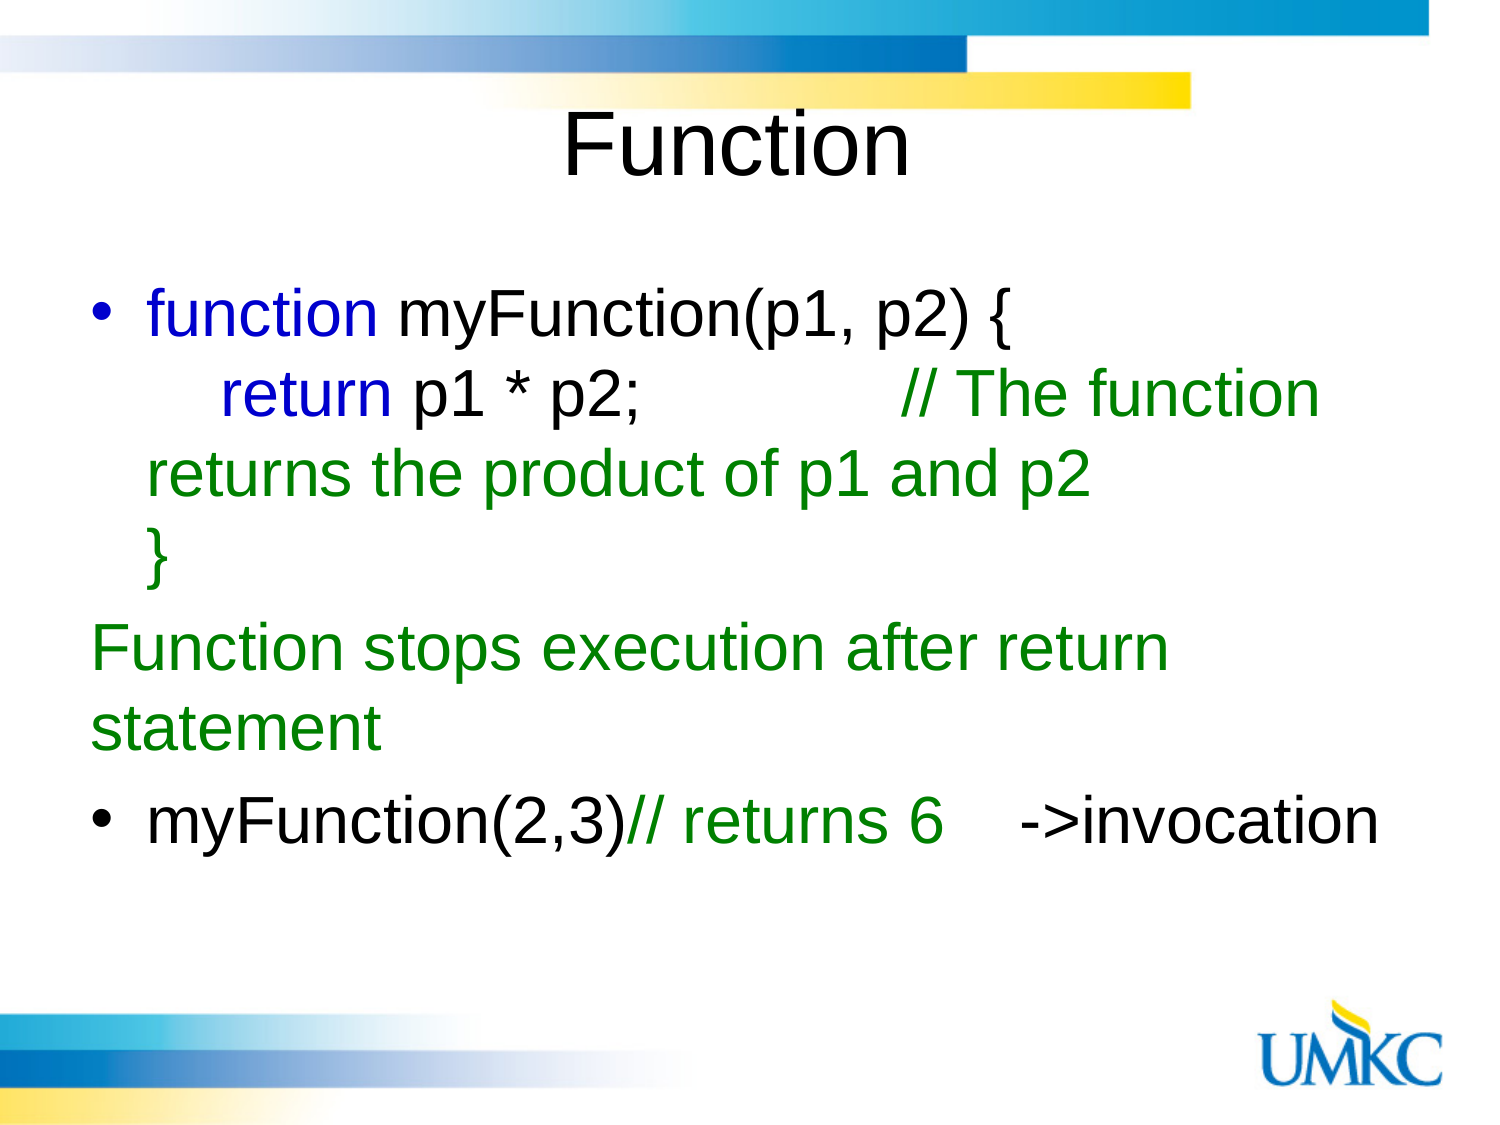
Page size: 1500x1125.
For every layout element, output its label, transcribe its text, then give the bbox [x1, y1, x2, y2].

picture [0, 0, 1500, 1125]
title Function [75, 45, 1425, 233]
list function myFunction(p1, p2) { return p1 * p2; // The function returns the product of p1 and p2 } Function stops execution after return statement myFunction(2,3)// returns 6 ->invocation [75, 262, 1425, 1005]
